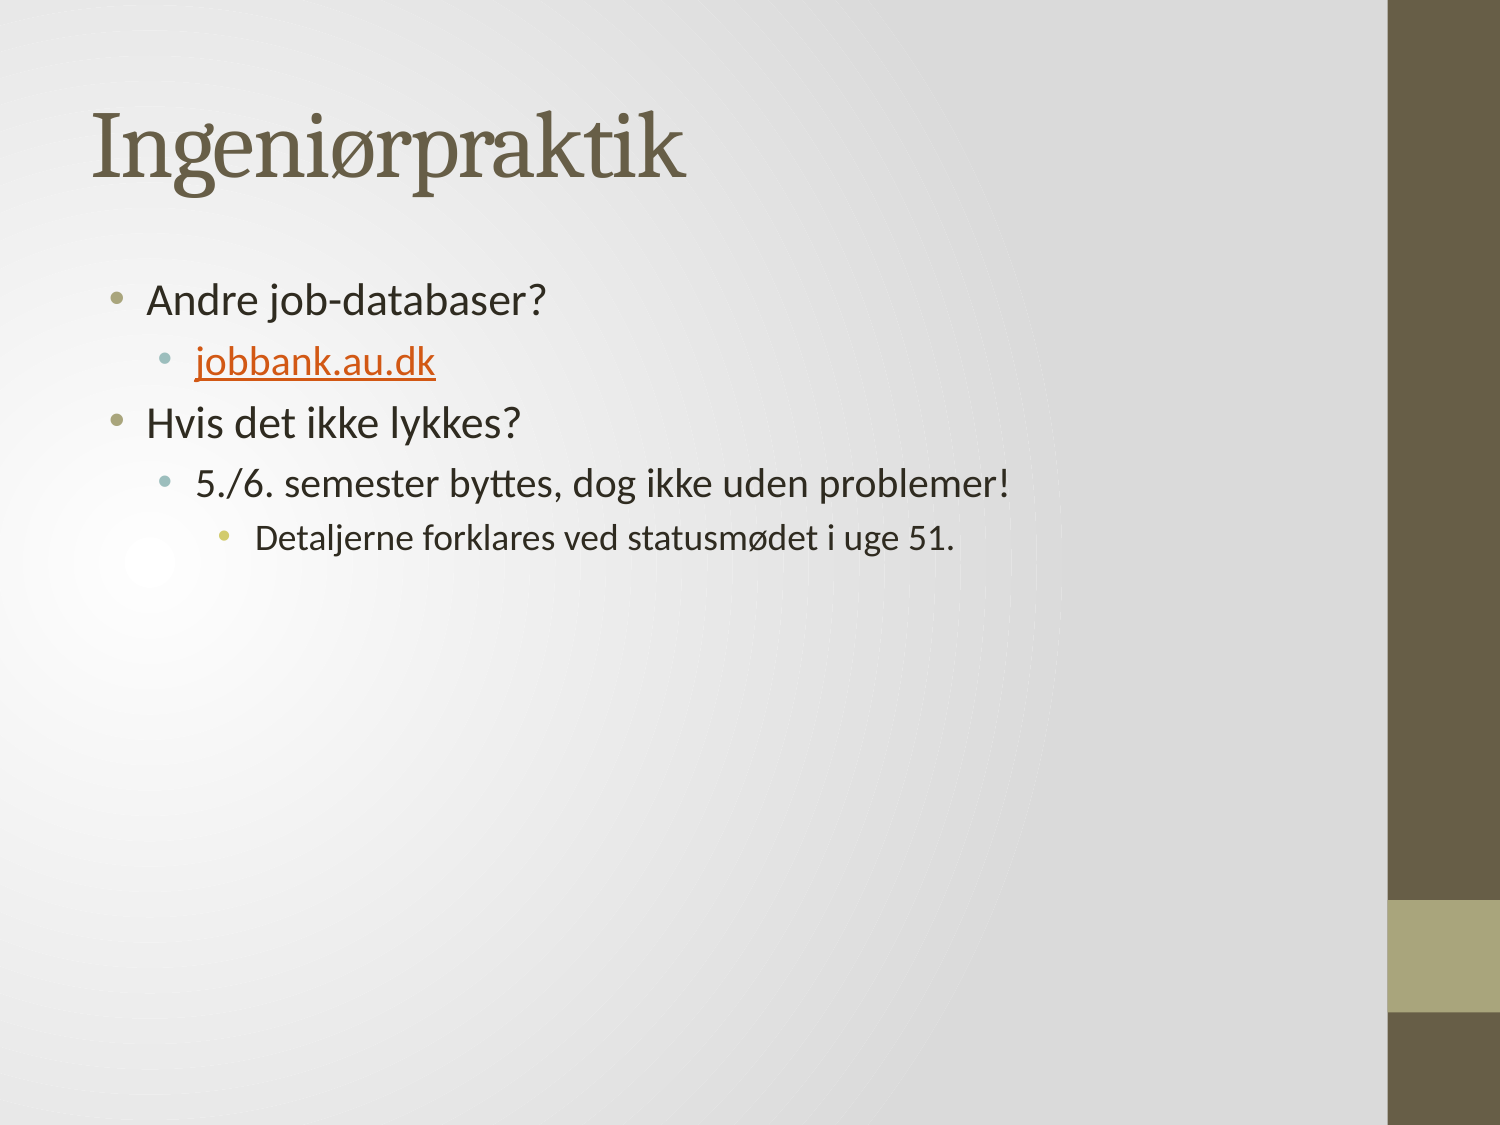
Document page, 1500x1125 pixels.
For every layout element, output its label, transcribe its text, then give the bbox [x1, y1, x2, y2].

title Ingeniørpraktik [75, 45, 1325, 233]
list Andre job-databaser? jobbank.au.dk Hvis det ikke lykkes? 5./6. semester byttes, dog ikke uden problemer! Detaljerne forklares ved statusmødet i uge 51. [75, 262, 1325, 1050]
